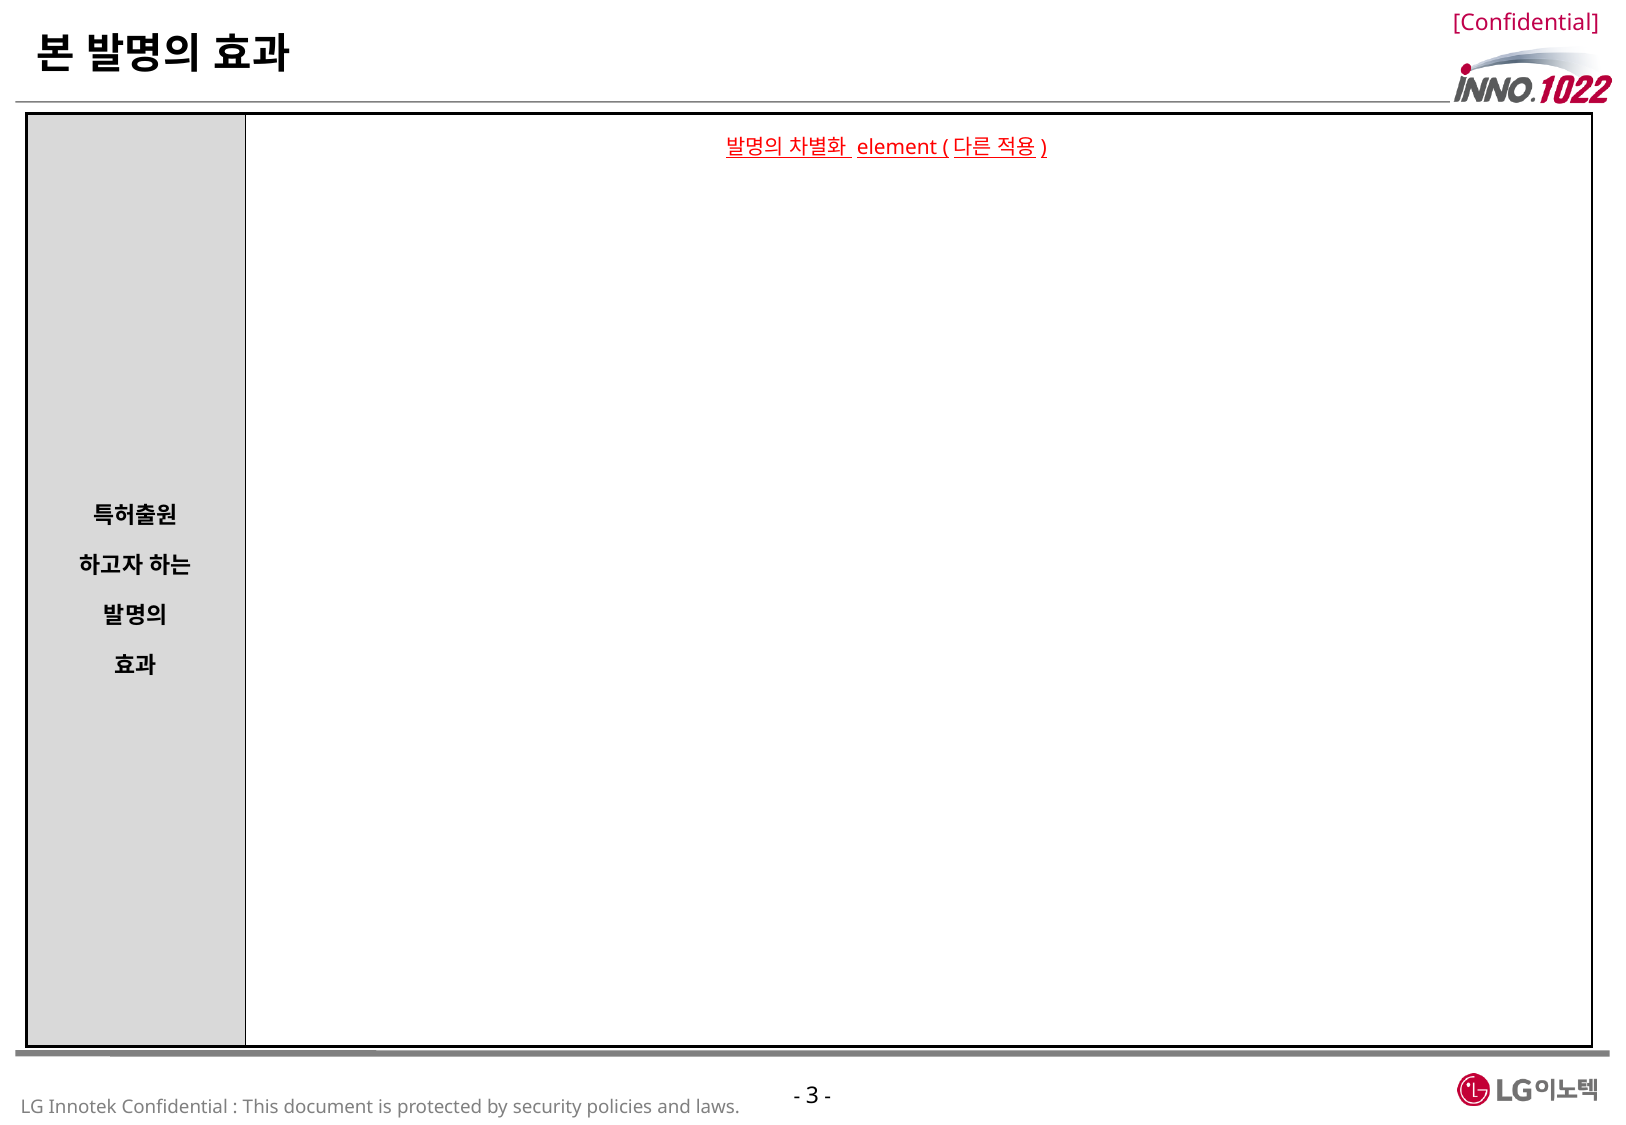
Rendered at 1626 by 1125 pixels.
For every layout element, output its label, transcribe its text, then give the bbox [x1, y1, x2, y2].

text_box 발명의 차별화 element (다른 적용) [711, 126, 1062, 167]
picture [1457, 1073, 1597, 1106]
text_box 본 발명의 효과 [21, 19, 306, 84]
table_header 특허출원 하고자 하는 발명의 효과 [28, 115, 245, 1045]
text_box - 3 - [728, 1073, 896, 1120]
table_header [246, 115, 1591, 1045]
picture [1450, 41, 1615, 108]
